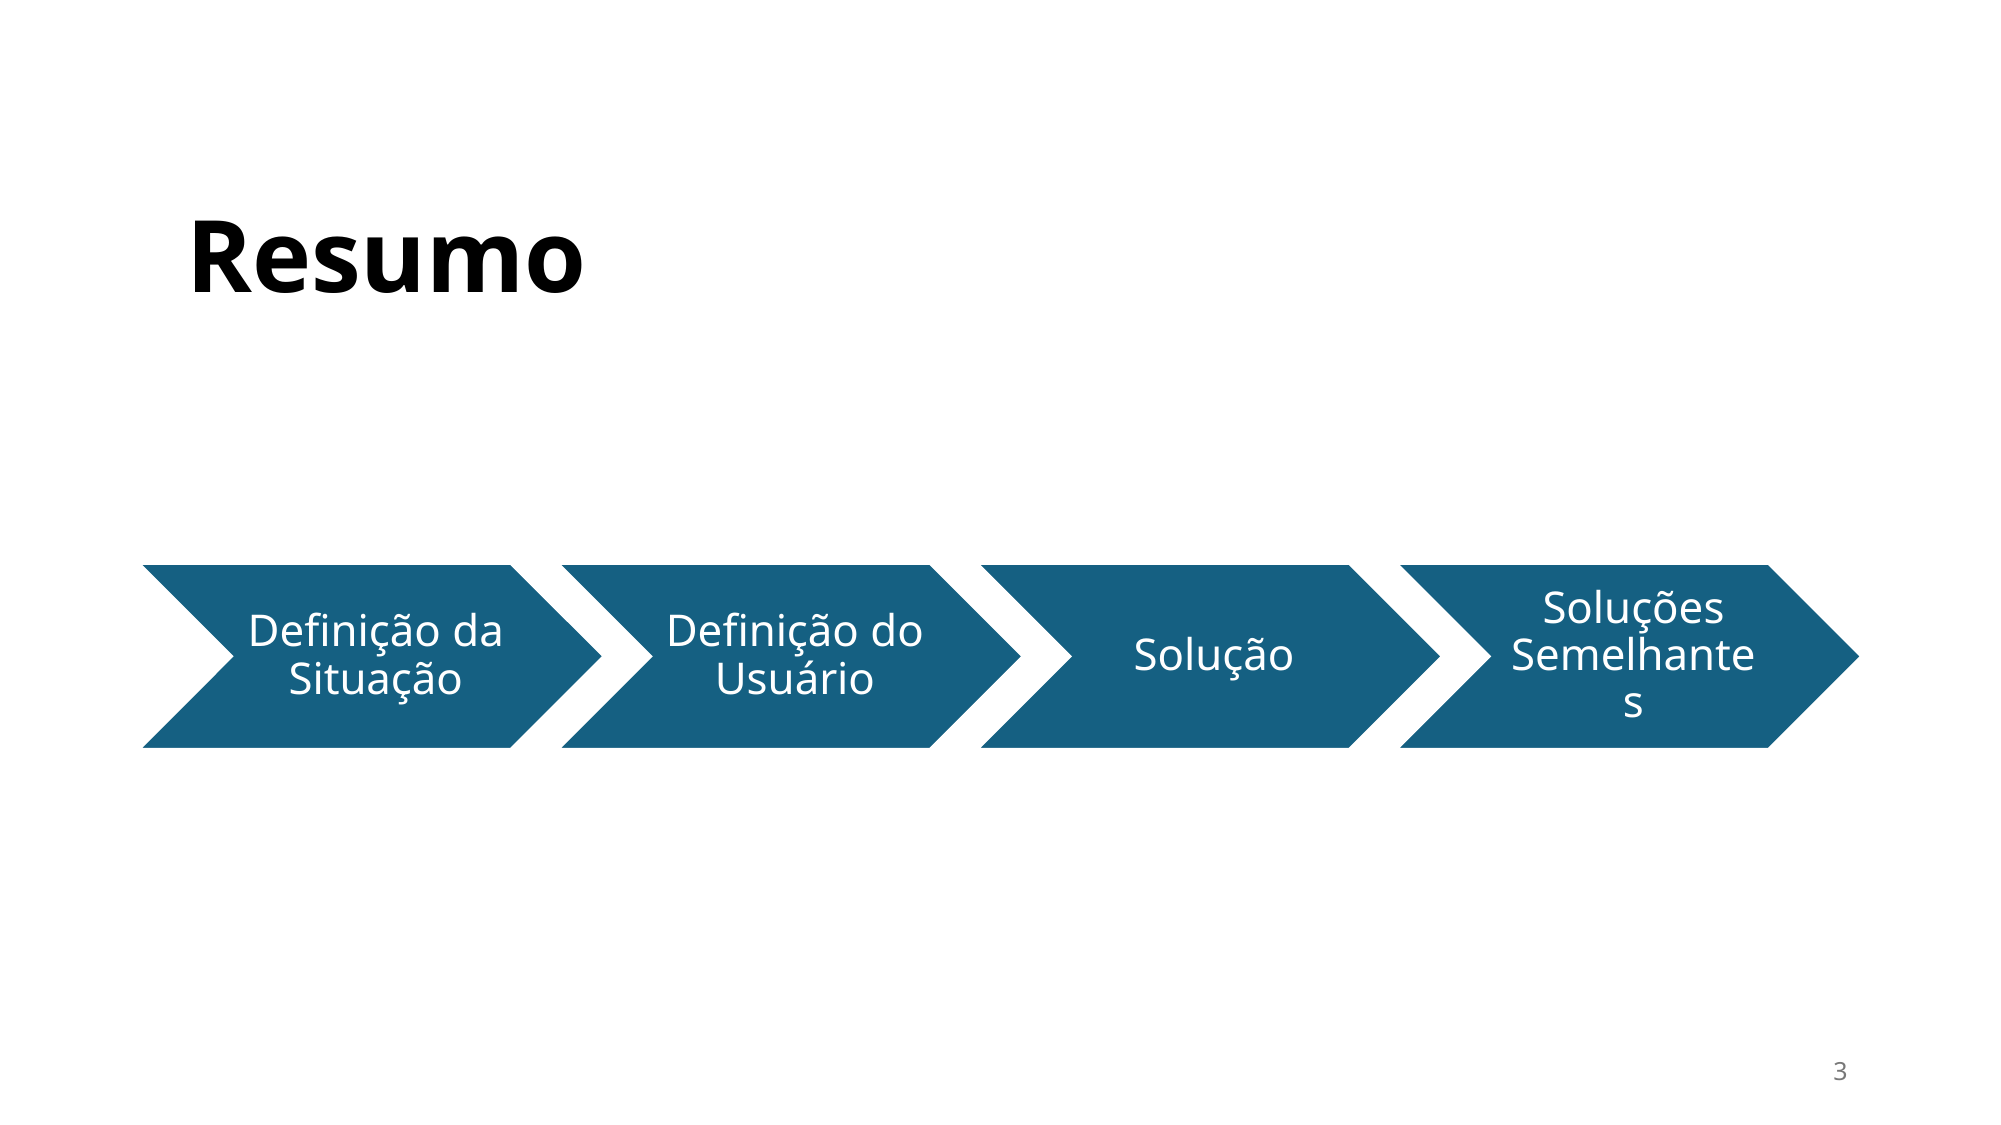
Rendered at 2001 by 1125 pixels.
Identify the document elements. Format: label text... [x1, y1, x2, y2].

title Resumo [171, 132, 1803, 298]
slide_number 3 [1412, 1042, 1863, 1103]
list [136, 298, 1863, 1014]
